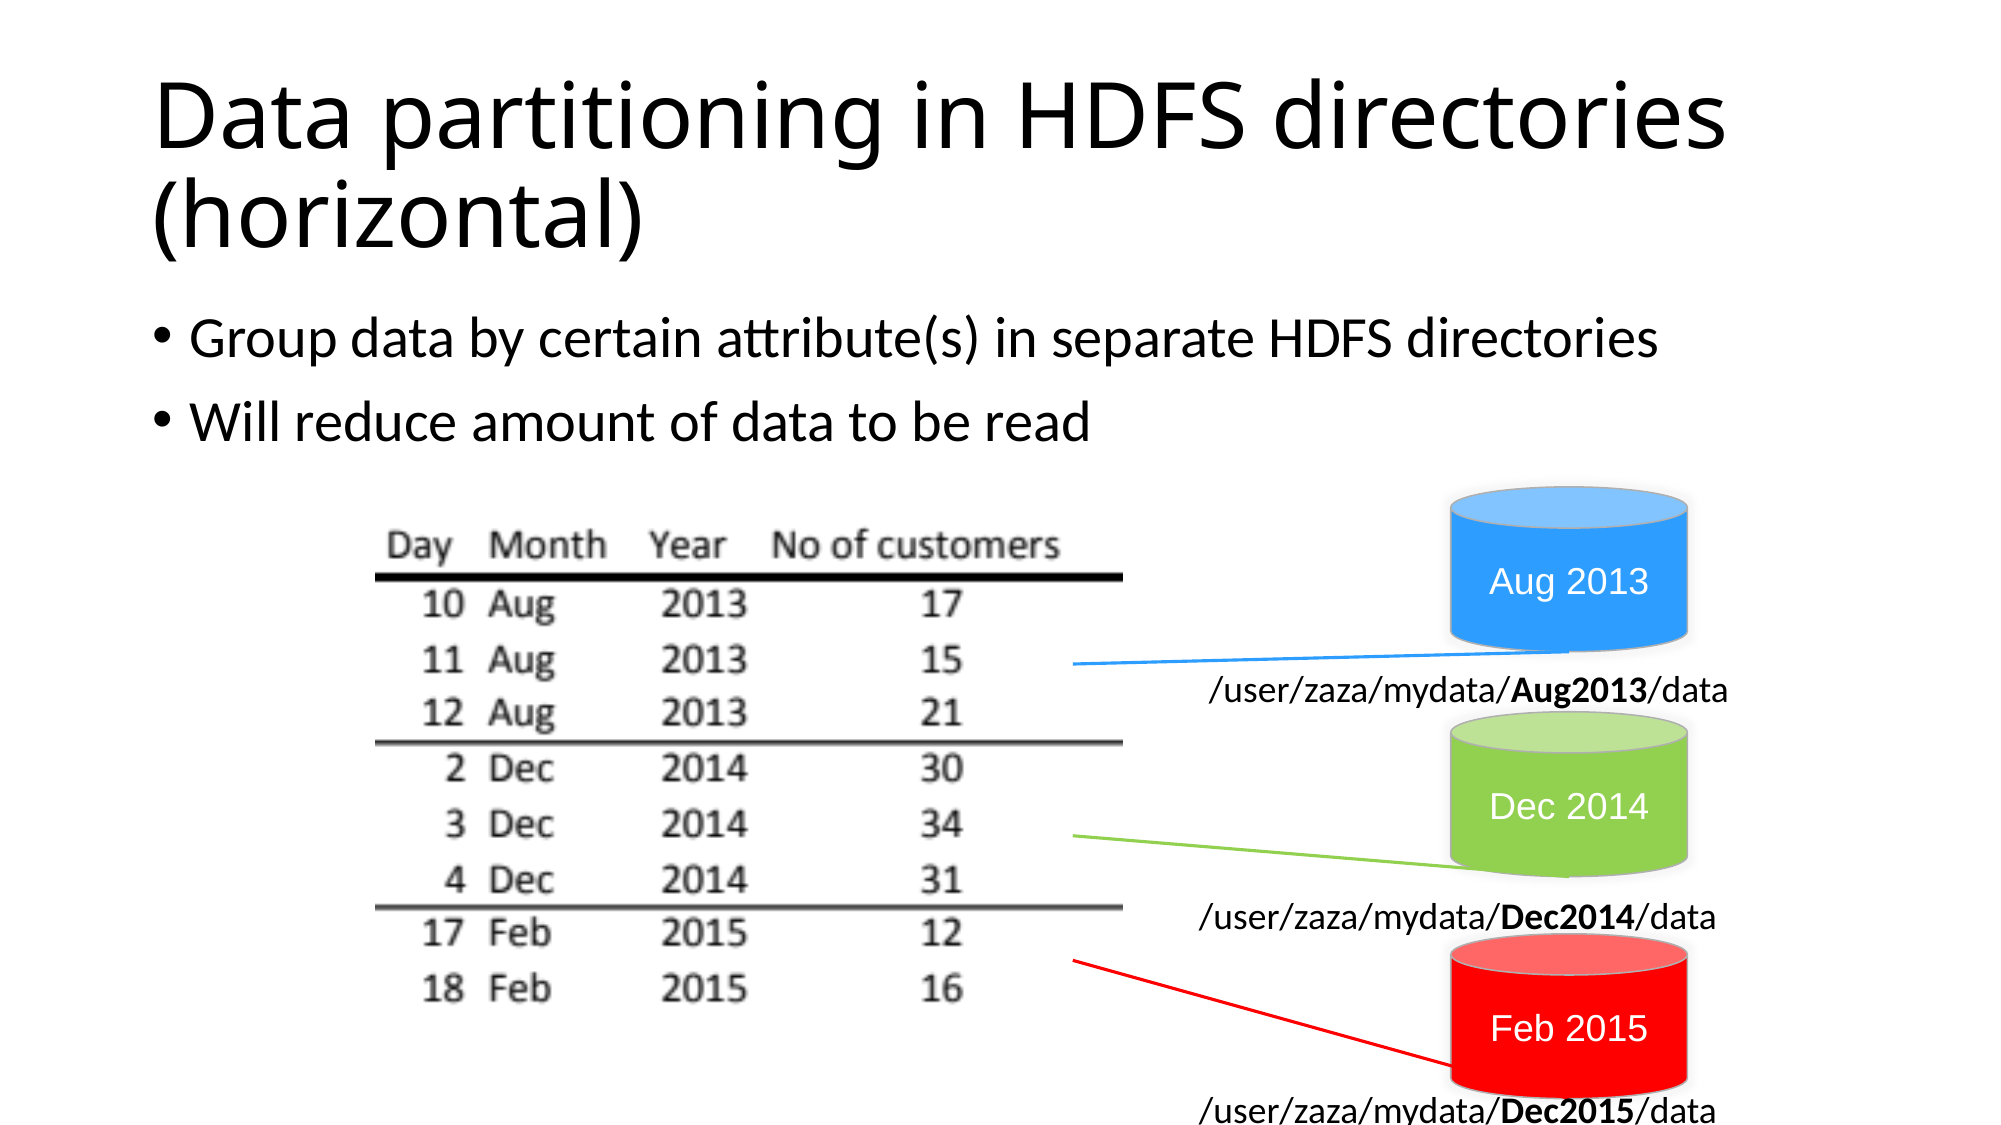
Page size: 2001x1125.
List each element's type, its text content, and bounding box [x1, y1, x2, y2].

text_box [375, 486, 1688, 1099]
text_box /user/zaza/mydata/Dec2015/data [1184, 1078, 1750, 1125]
title Data partitioning in HDFS directories (horizontal) [137, 59, 1863, 278]
list Group data by certain attribute(s) in separate HDFS directories Will reduce amount of data to be read [137, 299, 1863, 1014]
text_box /user/zaza/mydata/Dec2014/data [1688, 884, 1750, 944]
text_box /user/zaza/mydata/Aug2013/data [1688, 657, 1760, 717]
